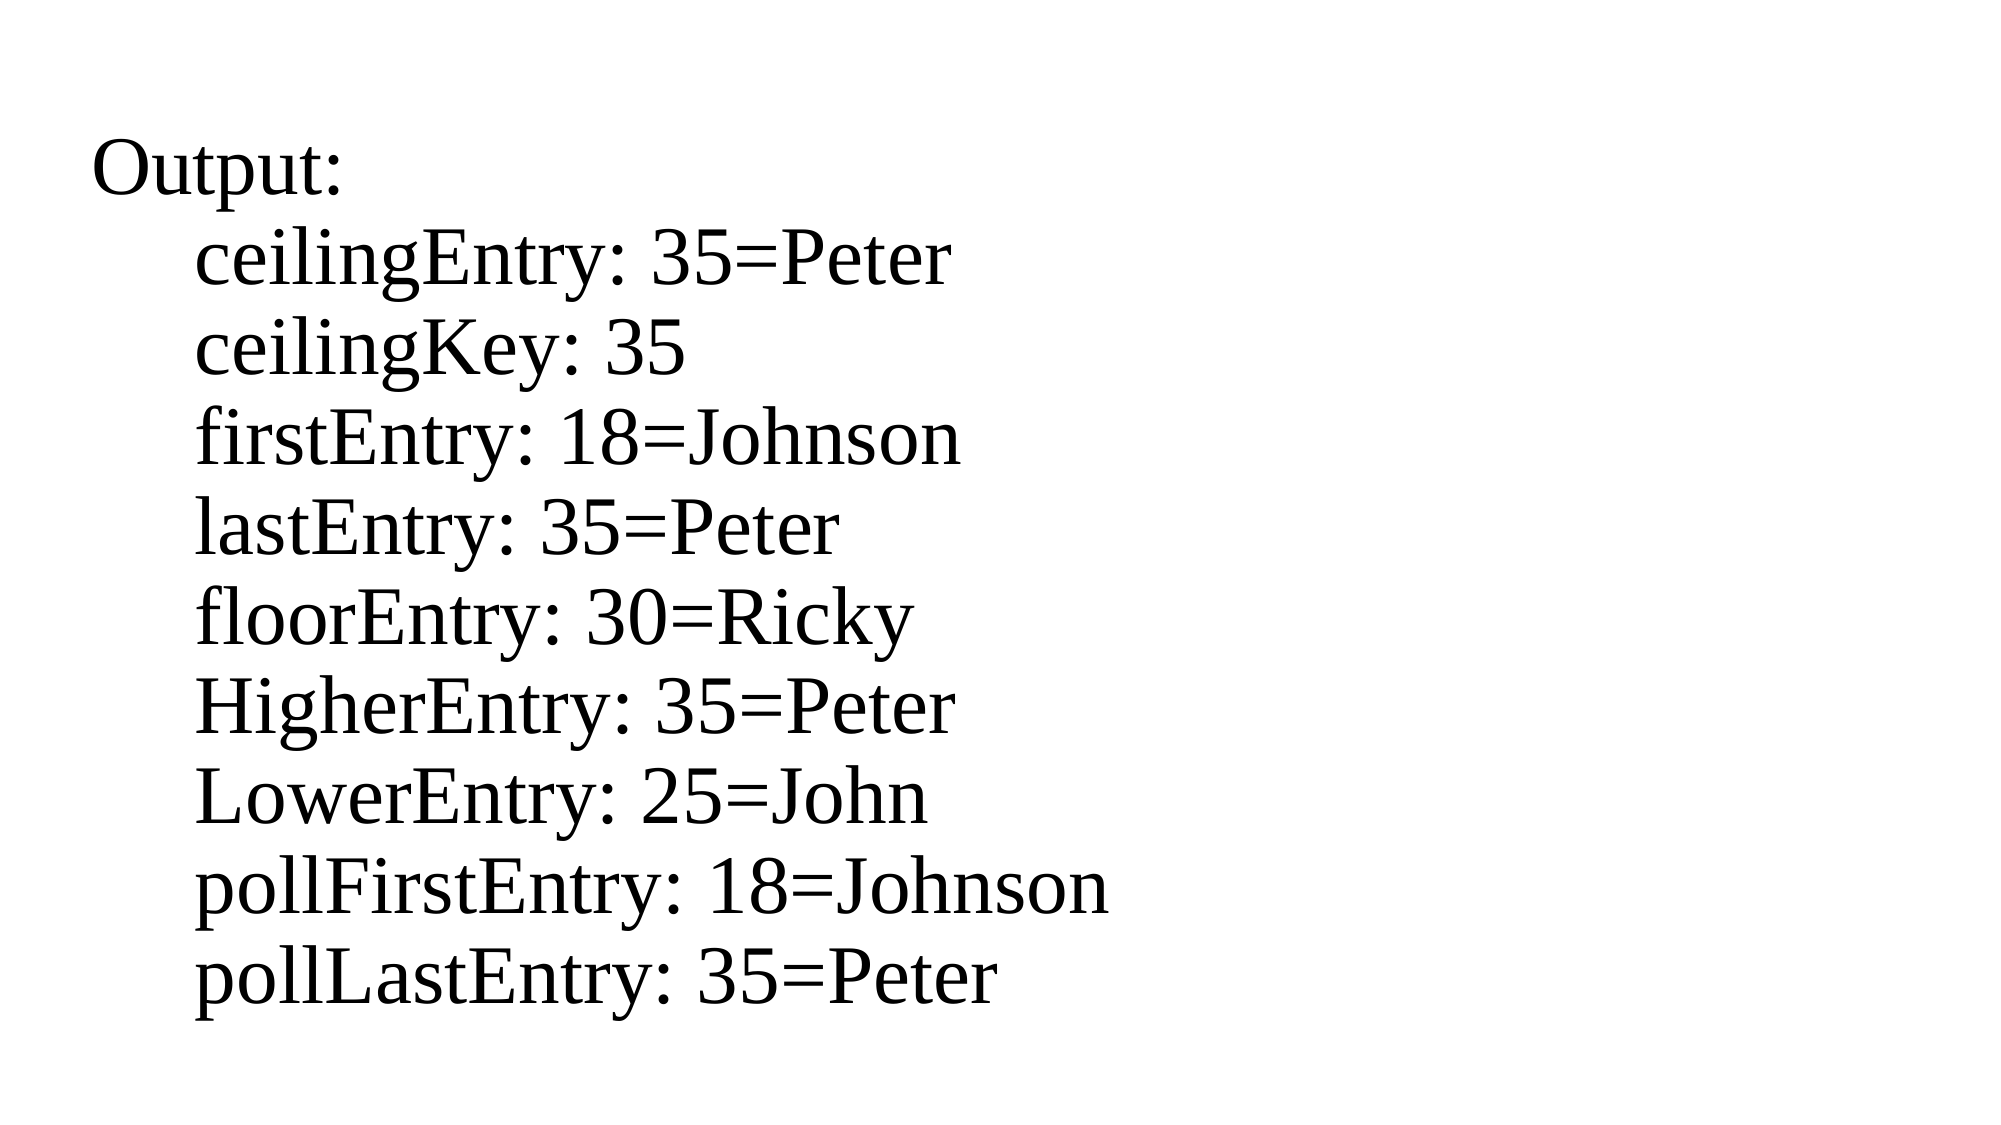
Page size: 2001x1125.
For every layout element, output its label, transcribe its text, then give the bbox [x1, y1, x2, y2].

title Output: ceilingEntry: 35=Peter ceilingKey: 35 firstEntry: 18=Johnson lastEntry: 35=Peter floorEntry: 30=Ricky HigherEntry: 35=Peter LowerEntry: 25=John pollFirstEntry: 18=Johnson pollLastEntry: 35=Peter [76, 59, 1985, 1085]
